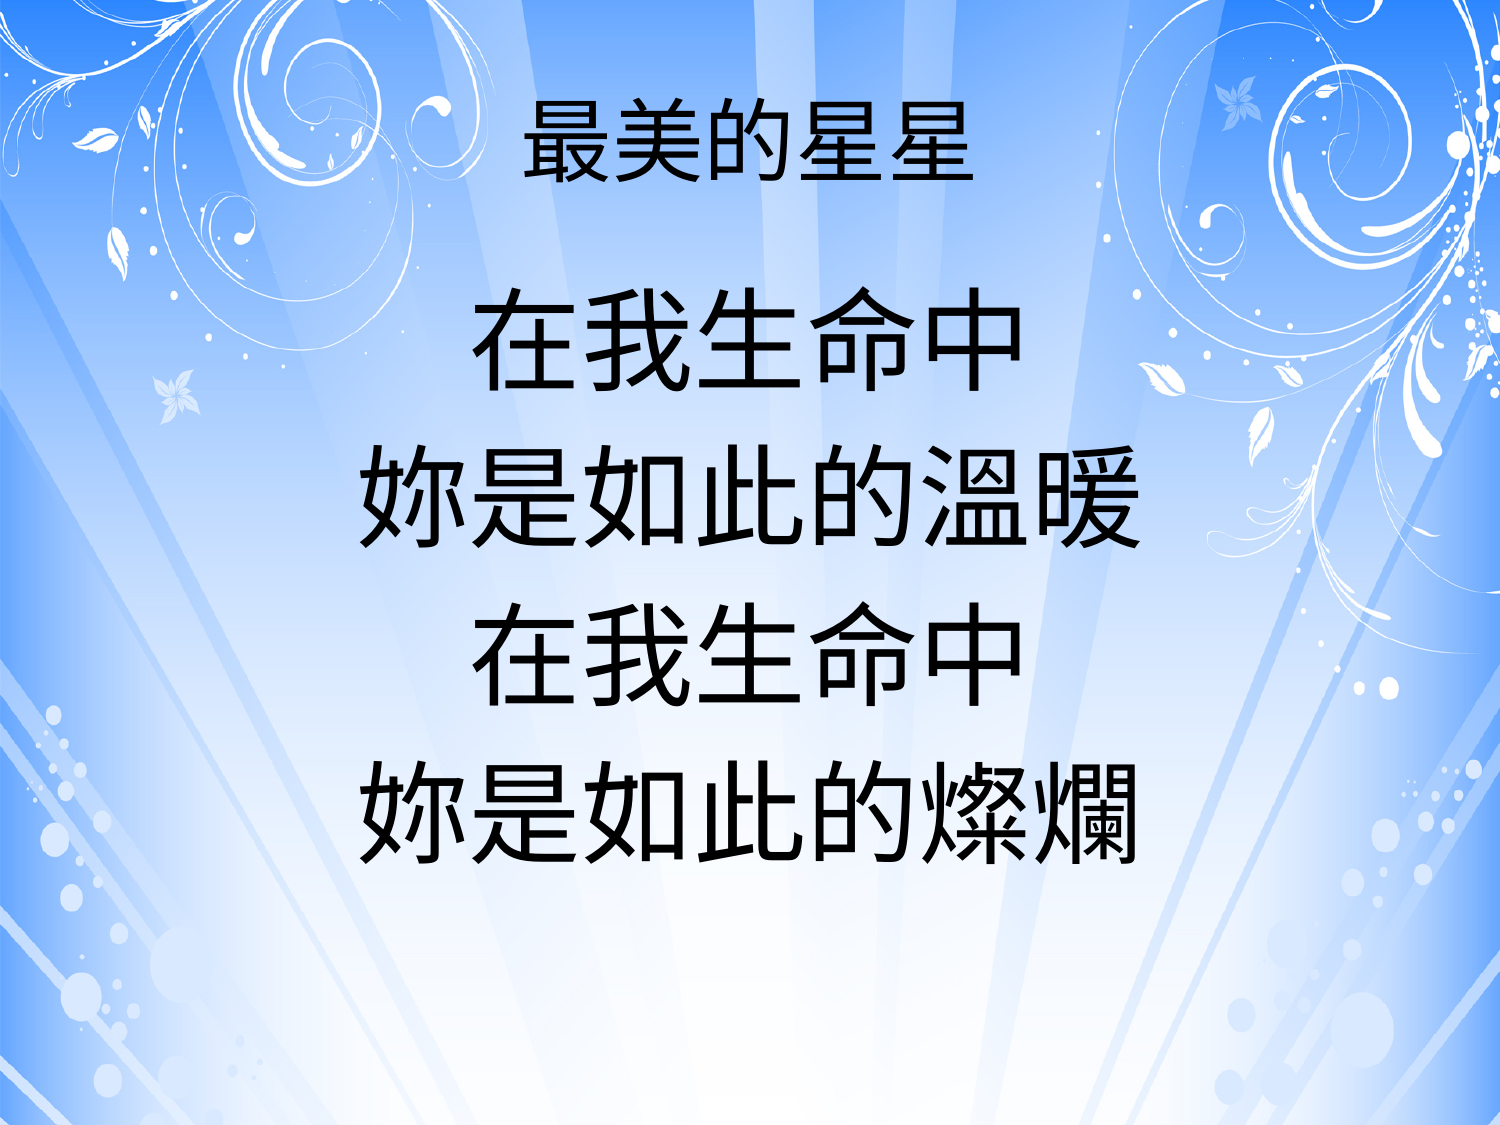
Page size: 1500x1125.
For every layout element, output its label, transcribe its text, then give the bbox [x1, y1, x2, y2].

title 最美的星星 [74, 44, 1426, 233]
picture [0, 0, 1500, 262]
list 在我生命中 妳是如此的溫暖 在我生命中 妳是如此的燦爛 [0, 262, 1500, 1125]
